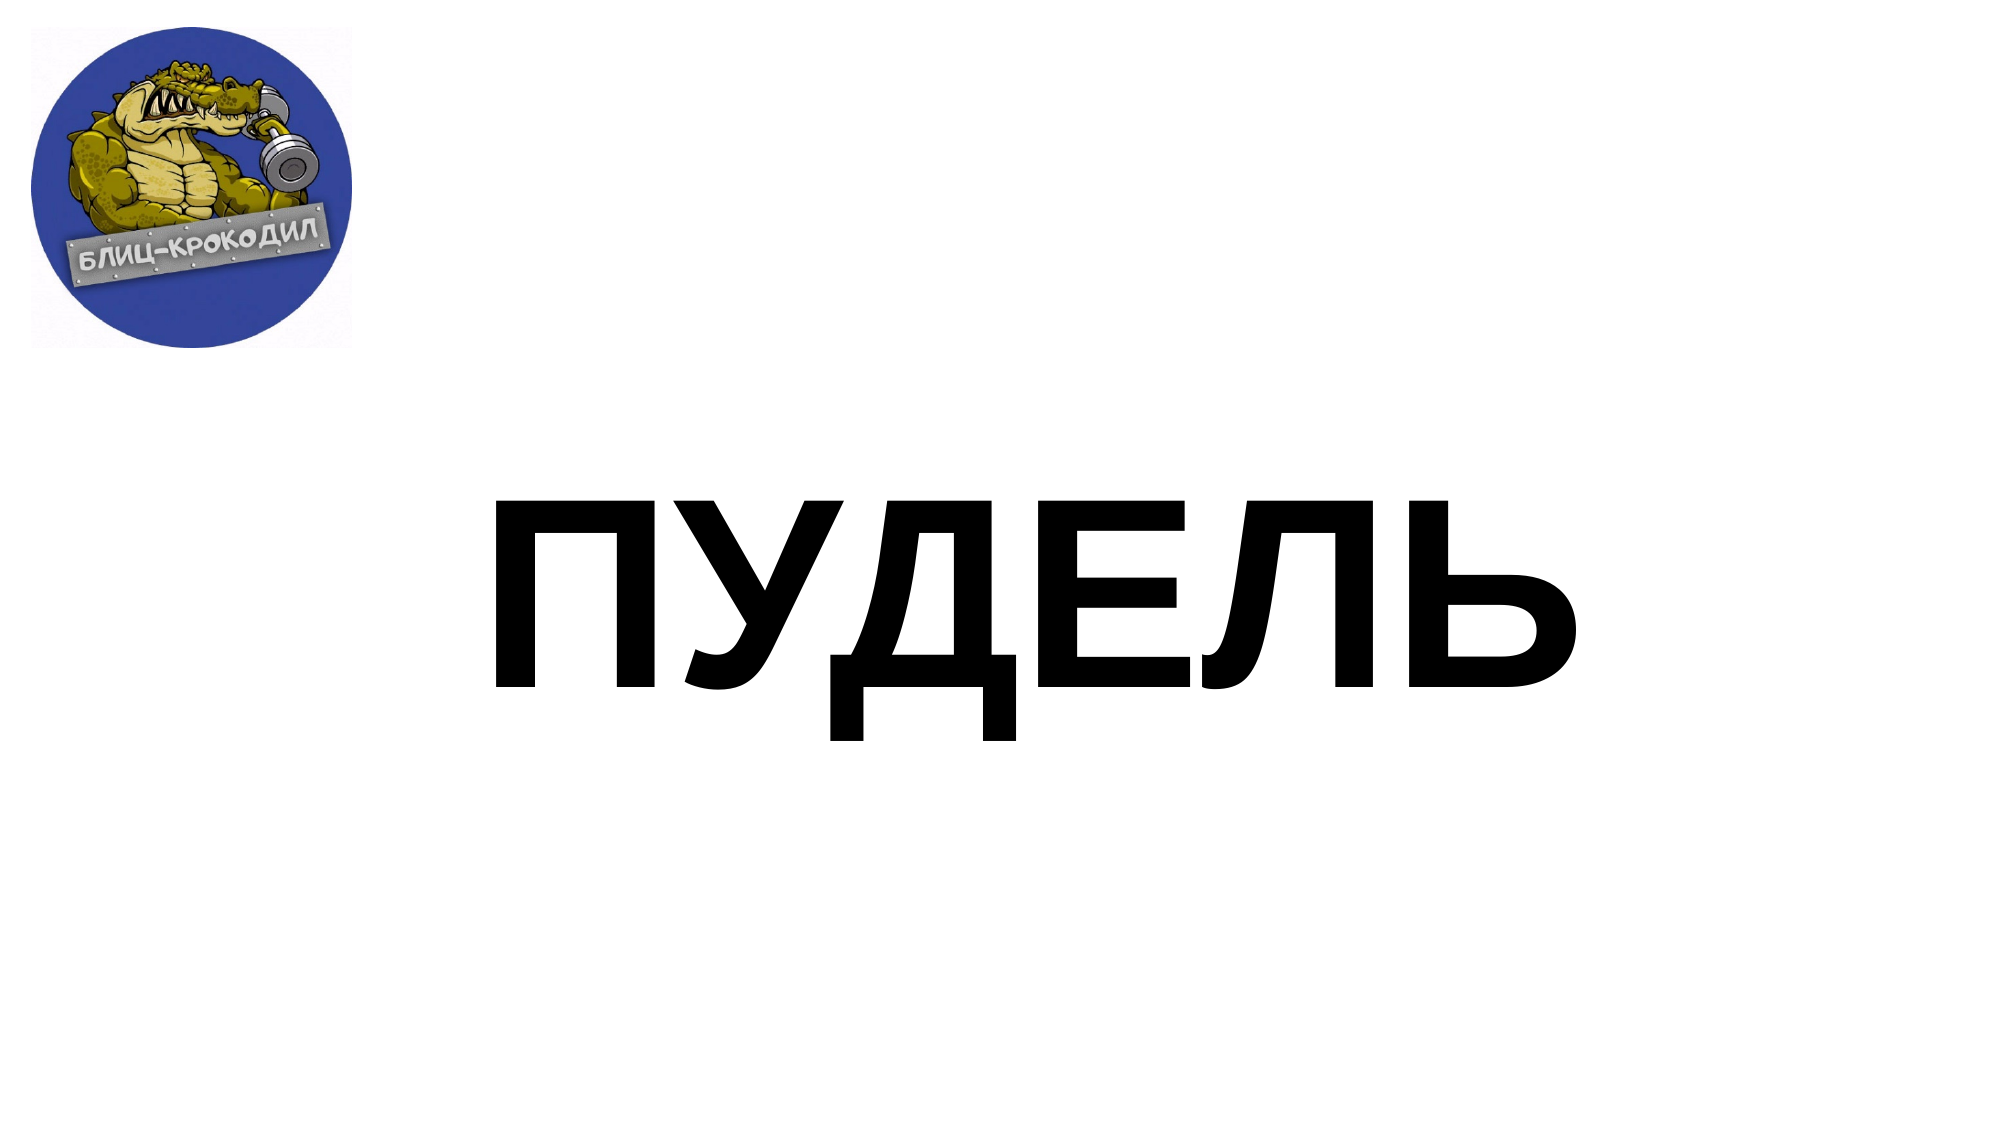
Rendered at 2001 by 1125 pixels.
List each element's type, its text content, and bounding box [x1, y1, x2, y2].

picture [31, 27, 352, 348]
title ПУДЕЛЬ [282, 361, 1783, 754]
